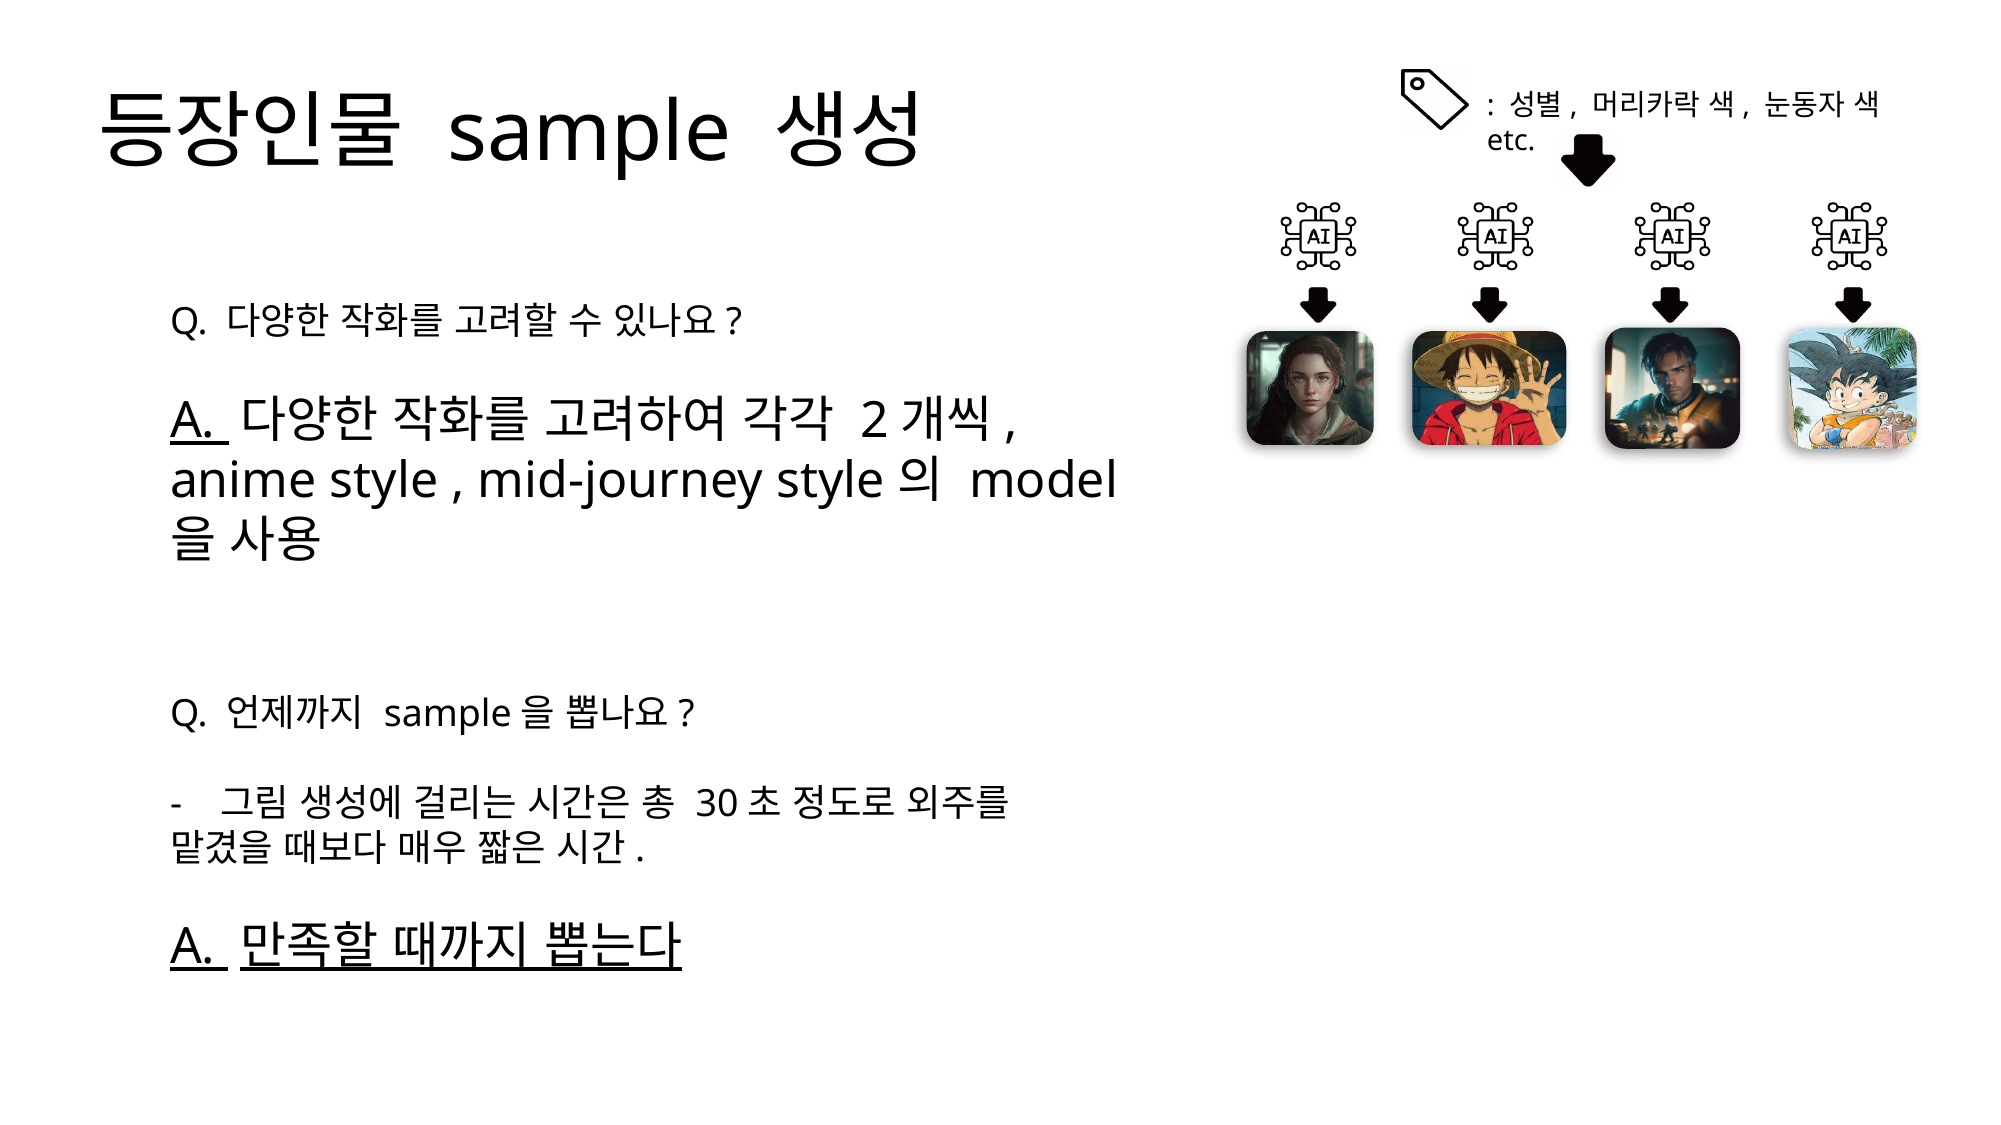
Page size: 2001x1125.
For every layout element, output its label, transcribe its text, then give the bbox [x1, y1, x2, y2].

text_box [1246, 69, 1917, 449]
text_box 등장인물 sample 생성 [83, 69, 954, 185]
text_box Q. 다양한 작화를 고려할 수 있나요? A. 다양한 작화를 고려하여 각각 2개씩, anime style , mid-journey style의 model을 사용 [155, 289, 1178, 635]
text_box Q. 언제까지 sample을 뽑나요? - 그림 생성에 걸리는 시간은 총 30초 정도로 외주를 맡겼을 때보다 매우 짧은 시간. A. 만족할 때까지 뽑는다 [155, 681, 1137, 981]
